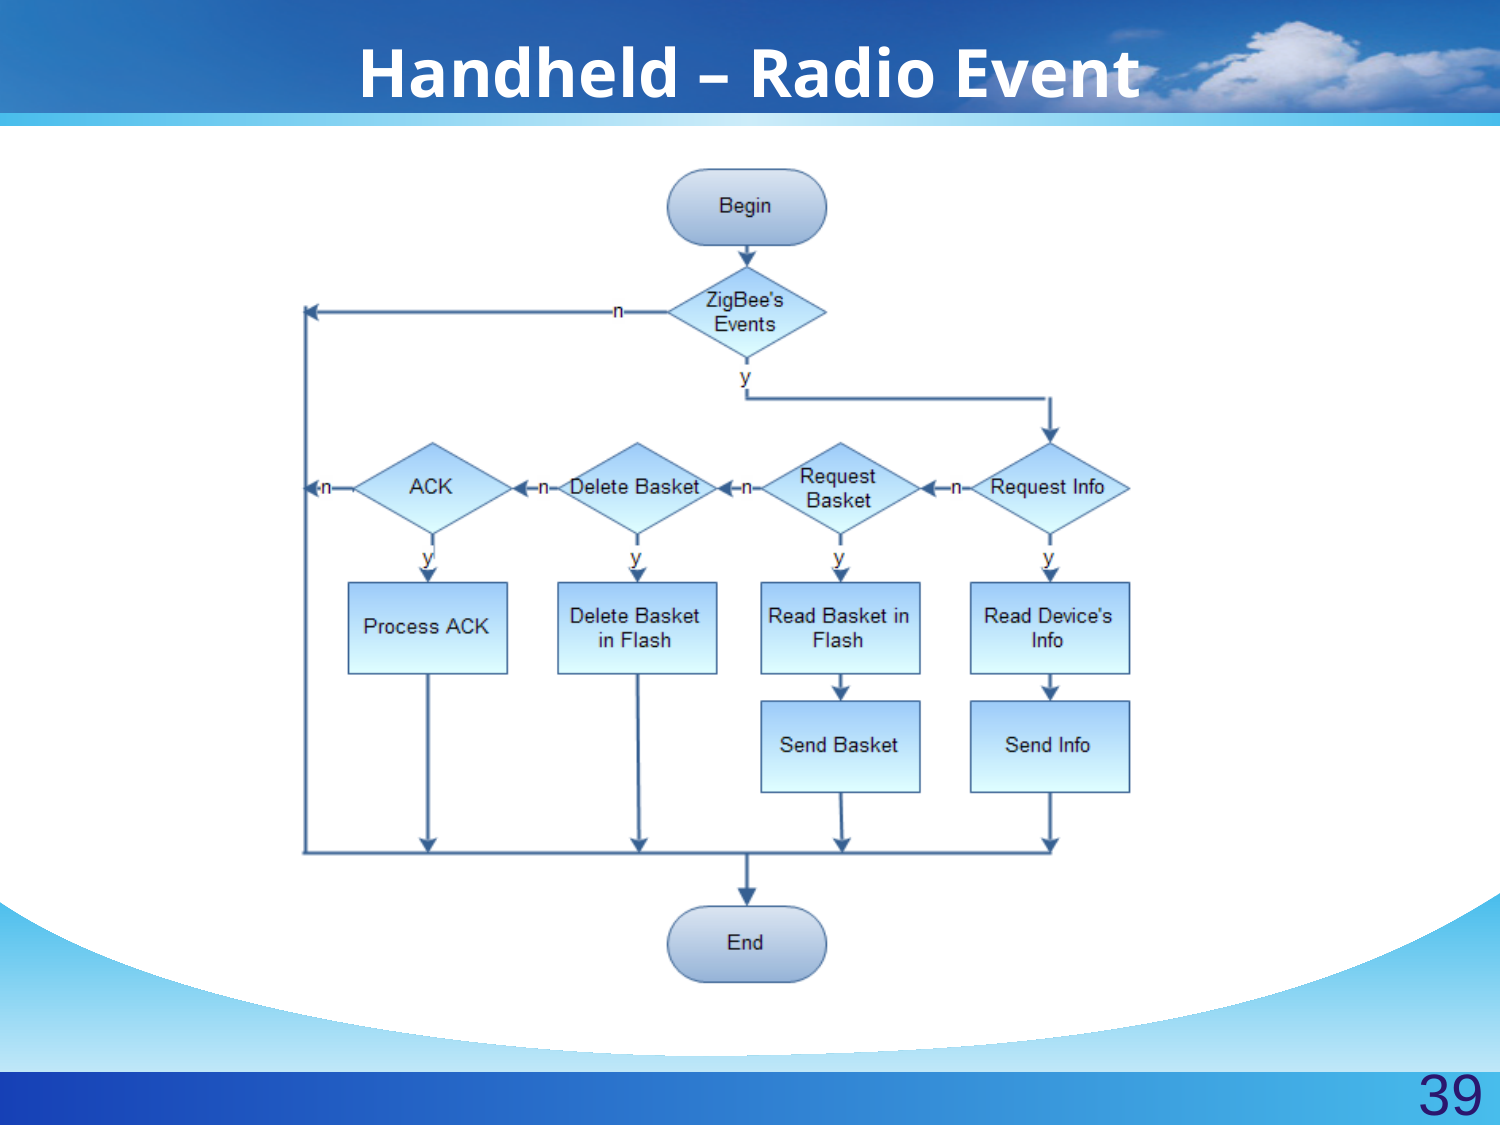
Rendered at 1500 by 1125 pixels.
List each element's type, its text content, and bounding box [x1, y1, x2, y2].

picture [0, 0, 1500, 114]
picture [274, 149, 1156, 1001]
slide_number 39 [1362, 1050, 1499, 1125]
title Handheld – Radio Event [75, 24, 1425, 118]
